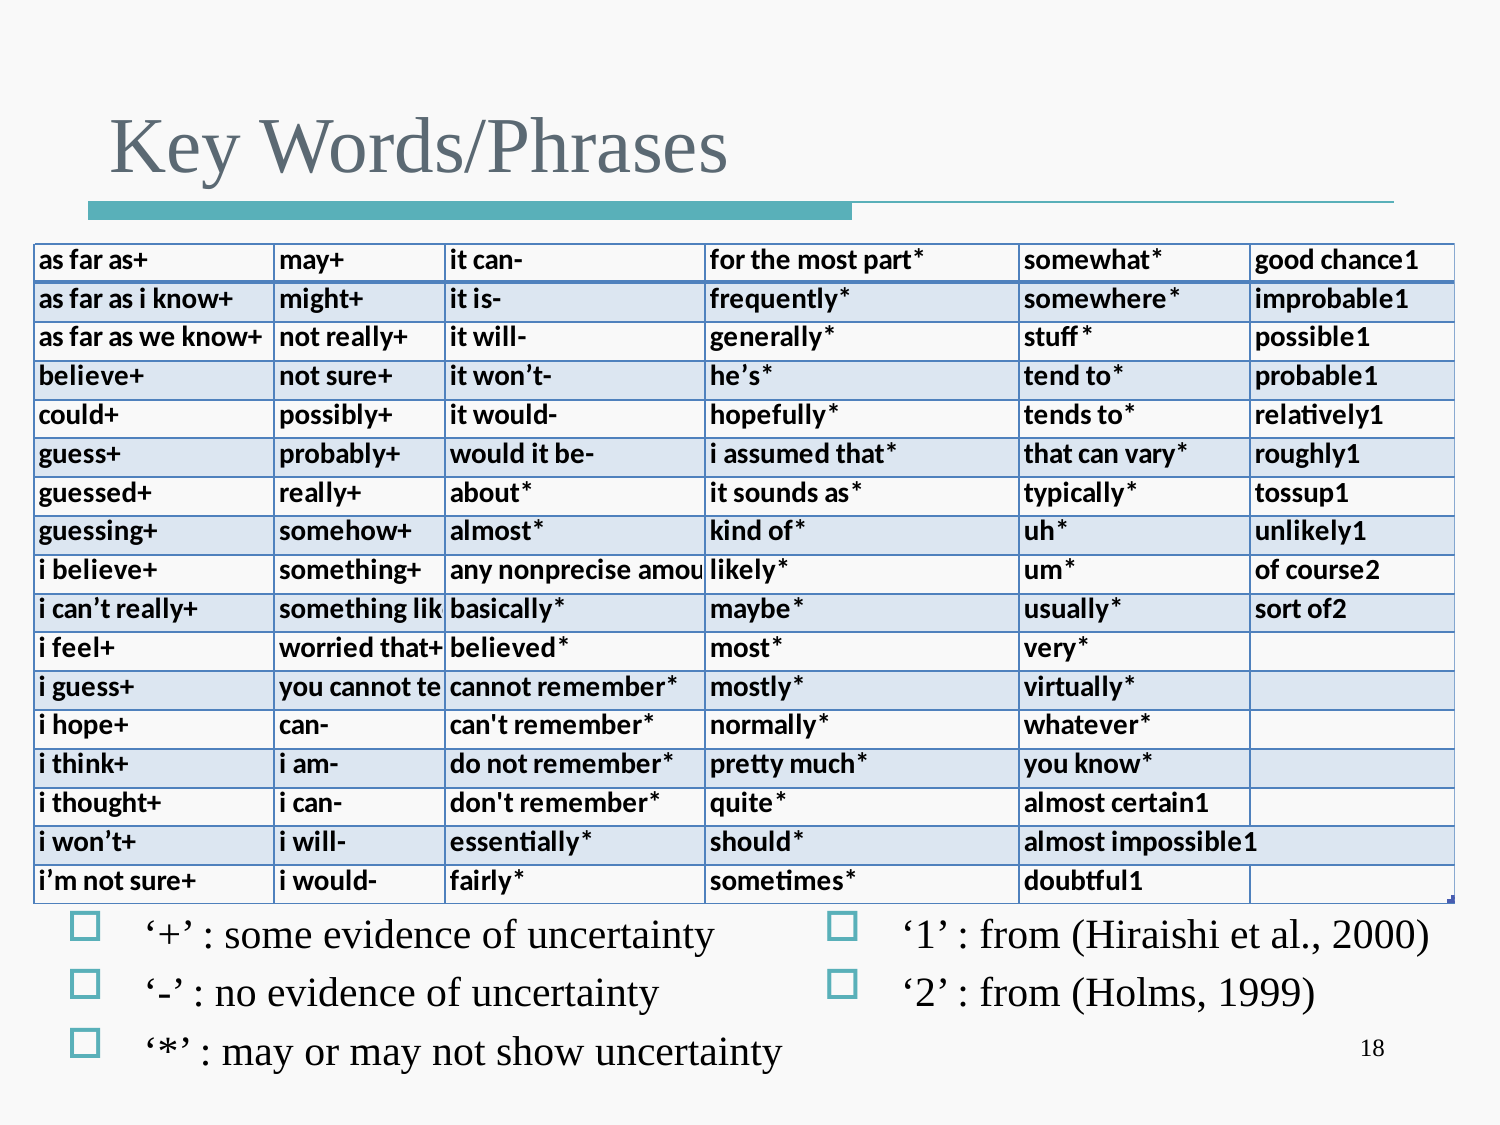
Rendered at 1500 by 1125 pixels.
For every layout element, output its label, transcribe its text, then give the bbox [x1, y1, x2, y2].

title Key Words/Phrases [93, 49, 1407, 197]
list ‘+’ : some evidence of uncertainty ‘-’ : no evidence of uncertainty ‘*’ : may or may not show uncertainty [51, 915, 809, 1125]
text_box ‘1’ : from (Hiraishi et al., 2000) ‘2’ : from (Holms, 1999) [809, 432, 1500, 1125]
picture [32, 243, 1457, 906]
